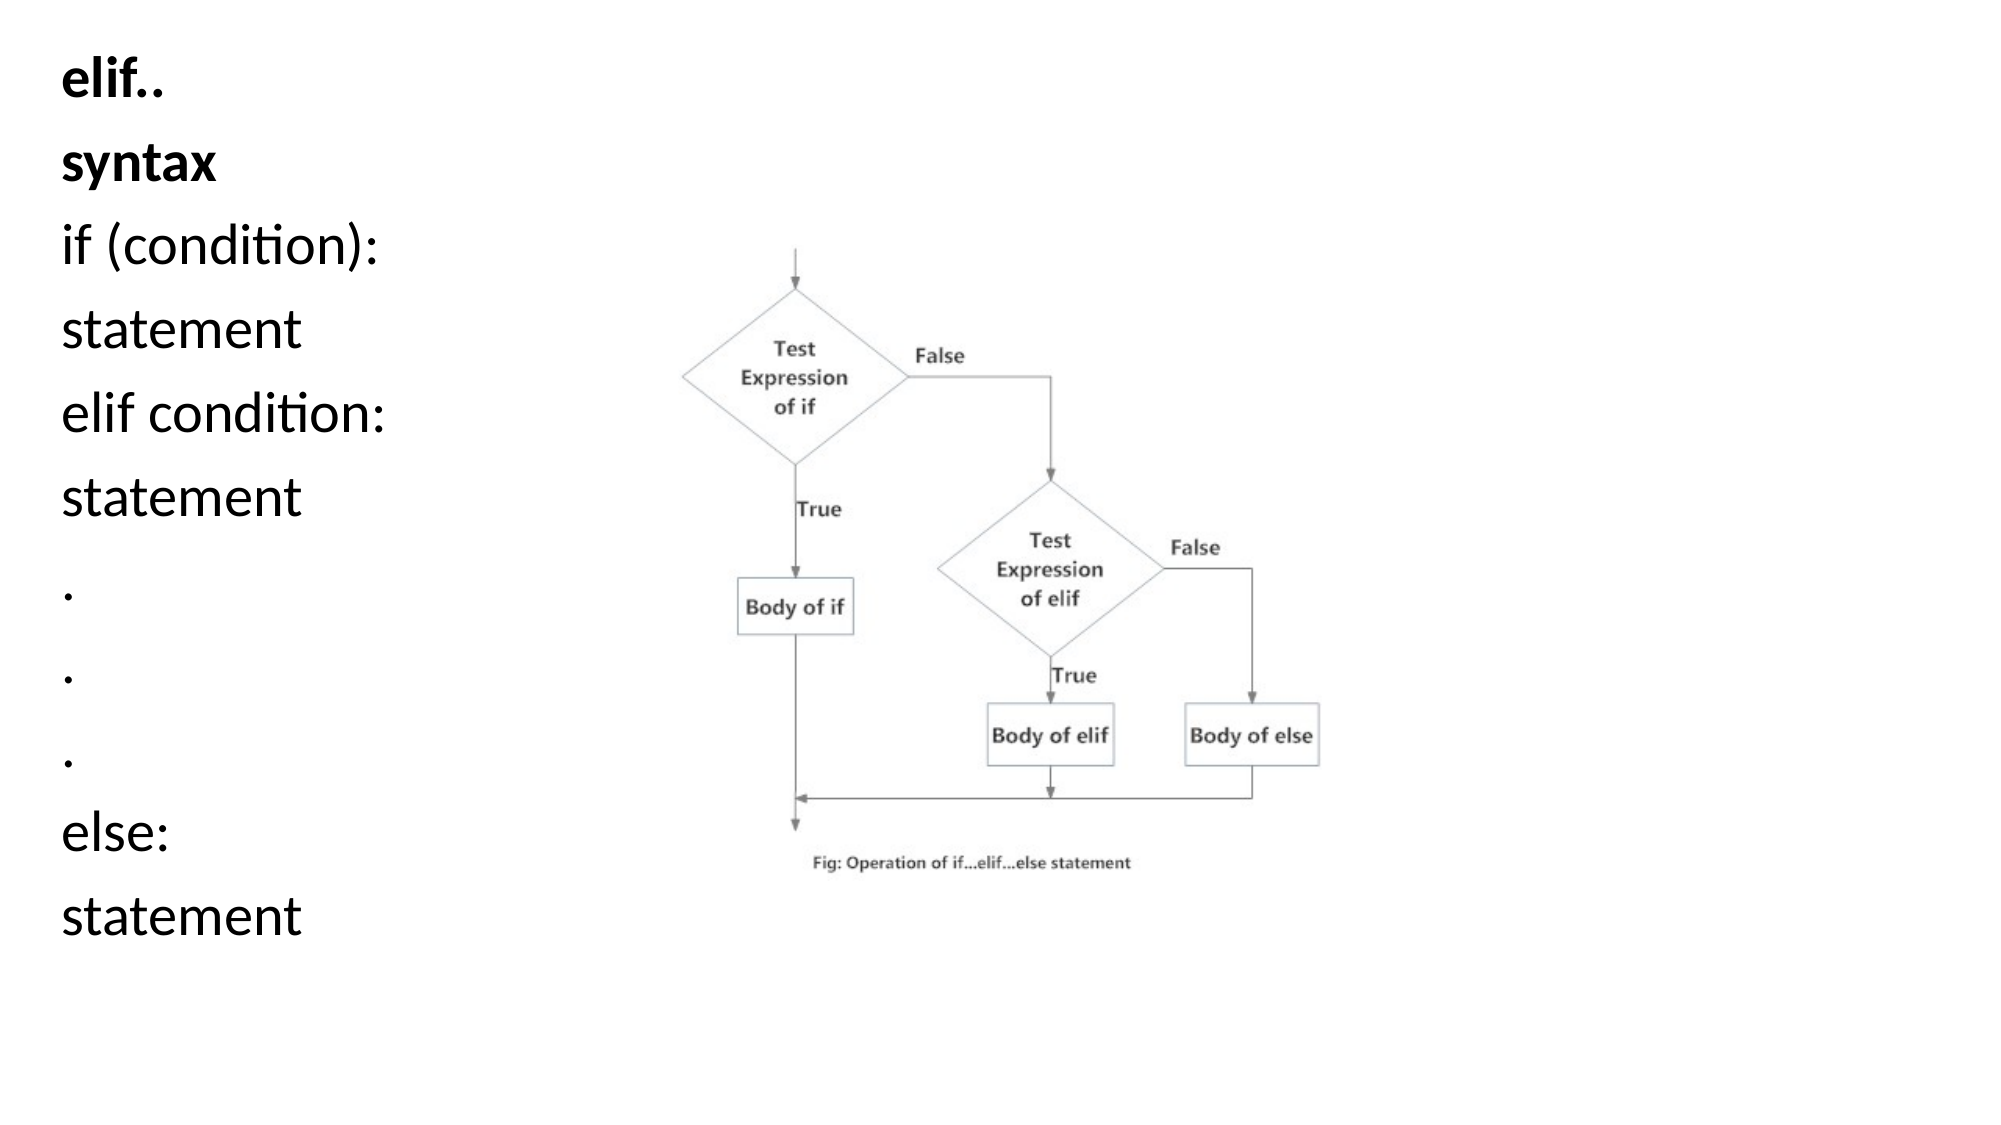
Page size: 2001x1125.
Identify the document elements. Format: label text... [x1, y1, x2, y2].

list elif.. syntax if (condition): statement elif condition: statement . . . else: statement [46, 39, 1948, 1074]
picture [678, 244, 1322, 881]
